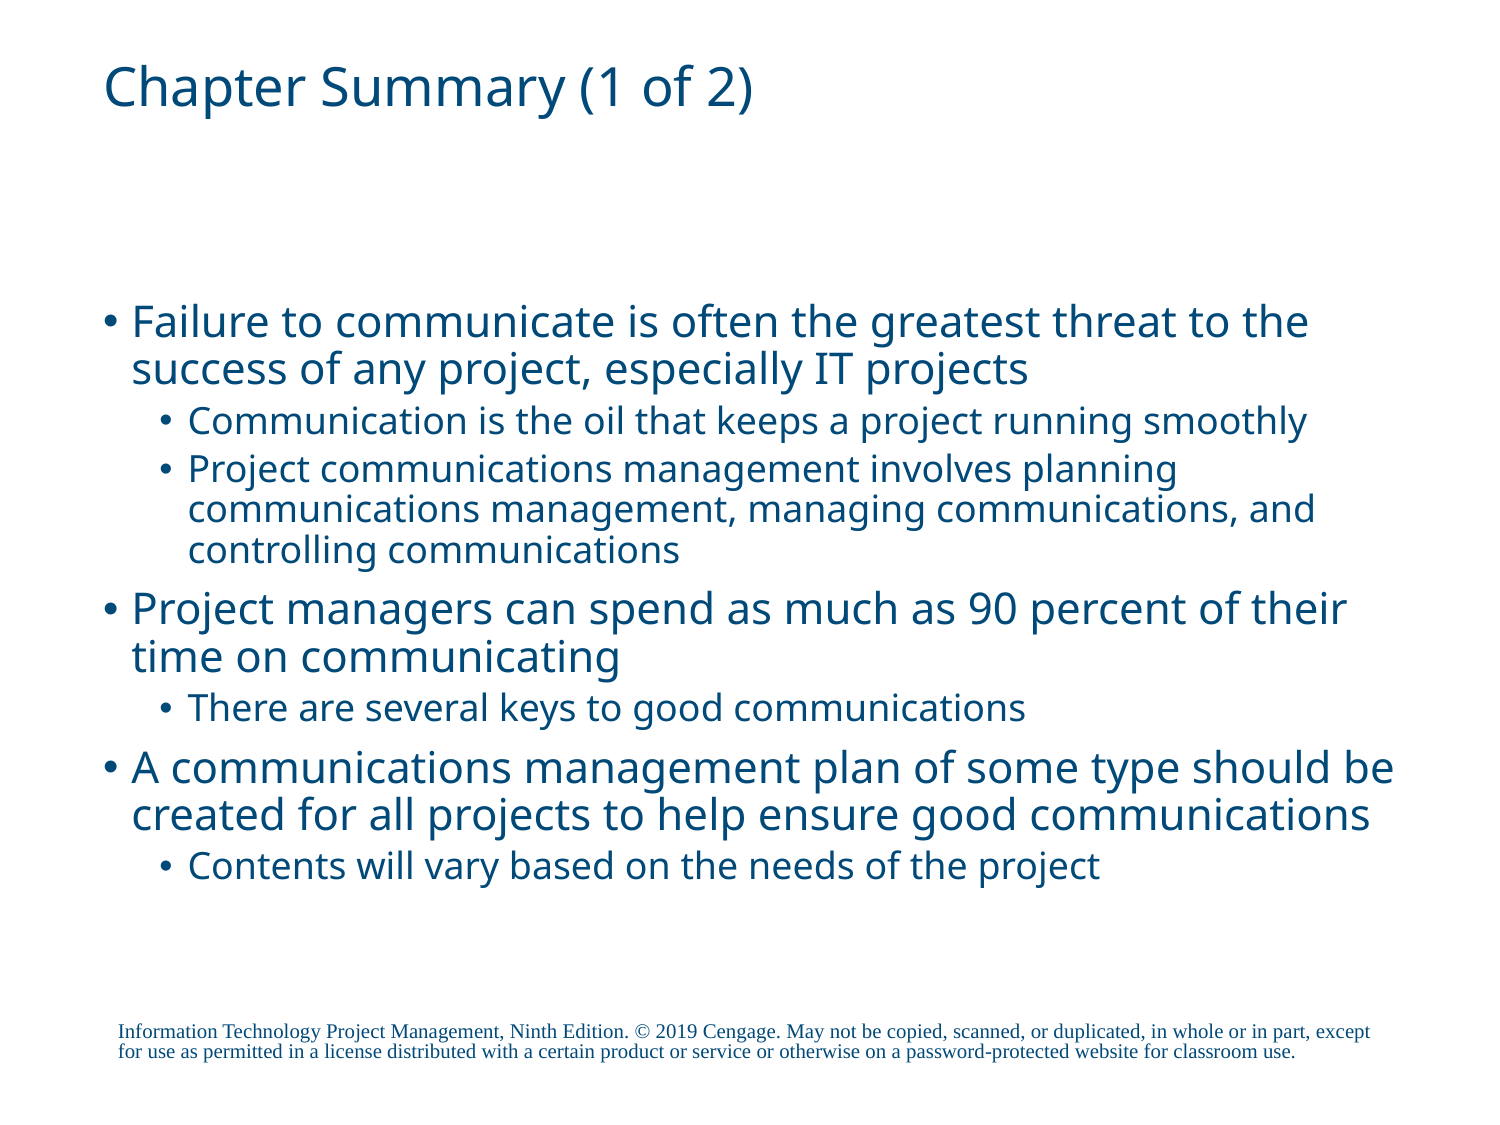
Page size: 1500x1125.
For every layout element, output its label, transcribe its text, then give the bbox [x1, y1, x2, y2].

title Chapter Summary (1 of 2) [103, 59, 1397, 278]
list Failure to communicate is often the greatest threat to the success of any project, especially IT projects Communication is the oil that keeps a project running smoothly Project communications management involves planning communications management, managing communications, and controlling communications Project managers can spend as much as 90 percent of their time on communicating There are several keys to good communications A communications management plan of some type should be created for all projects to help ensure good communications Contents will vary based on the needs of the project [103, 299, 1397, 1009]
footer Information Technology Project Management, Ninth Edition. © 2019 Cengage. May not be copied, scanned, or duplicated, in whole or in part, except for use as permitted in a license distributed with a certain product or service or otherwise on a password-protected website for classroom use. [103, 1009, 1397, 1070]
